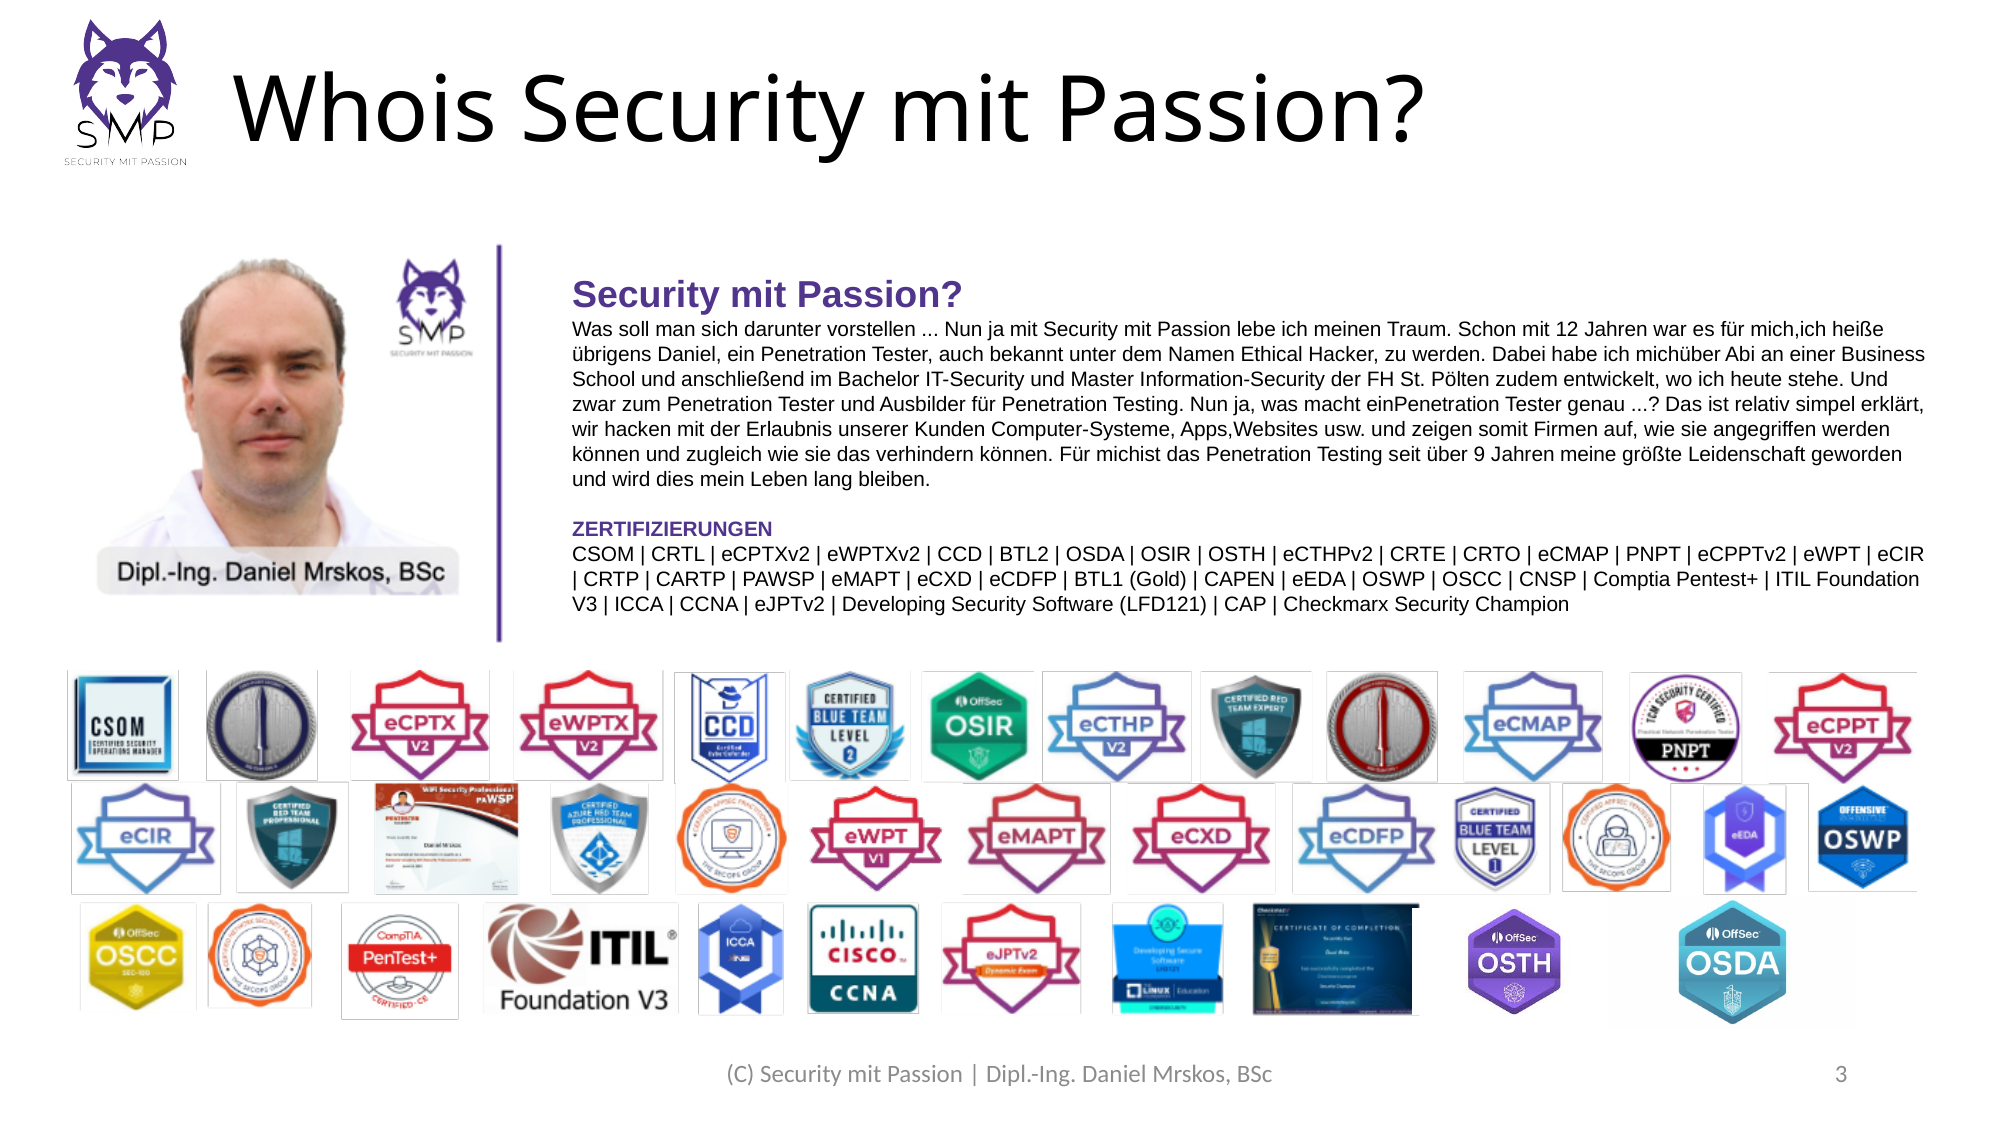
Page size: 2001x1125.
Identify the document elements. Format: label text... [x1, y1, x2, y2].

picture [32, 0, 218, 185]
title Whois Security mit Passion? [217, 3, 1943, 221]
text_box [142, 299, 1868, 670]
slide_number 3 [1412, 1042, 1863, 1103]
picture [90, 238, 506, 652]
footer (C) Security mit Passion | Dipl.-Ing. Daniel Mrskos, BSc [662, 1042, 1338, 1103]
picture [32, 670, 1917, 1028]
text_box Security mit Passion? Was soll man sich darunter vorstellen ... Nun ja mit Security mit Passion lebe ich meinen Traum. Schon mit 12 Jahren war es für mich,ich heiße übrigens Daniel, ein Penetration Tester, auch bekannt unter dem Namen Ethical Hacker, zu werden. Dabei habe ich michüber Abi an einer Business School und anschließend im Bachelor IT-Security und Master Information-Security der FH St. Pölten zudem entwickelt, wo ich heute stehe. Und zwar zum Penetration Tester und Ausbilder für Penetration Testing. Nun ja, was macht einPenetration Tester genau ...? Das ist relativ simpel erklärt, wir hacken mit der Erlaubnis unserer Kunden Computer-Systeme, Apps,Websites usw. und zeigen somit Firmen auf, wie sie angegriffen werden können und zugleich wie sie das verhindern können. Für michist das Penetration Testing seit über 9 Jahren meine größte Leidenschaft geworden und wird dies mein Leben lang bleiben. ZERTIFIZIERUNGEN CSOM | CRTL | eCPTXv2 | eWPTXv2 | CCD | BTL2 | OSDA | OSIR | OSTH | eCTHPv2 | CRTE | CRTO | eCMAP | PNPT | eCPPTv2 | eWPT | eCIR | CRTP | CARTP | PAWSP | eMAPT | eCXD | eCDFP | BTL1 (Gold) | CAPEN | eEDA | OSWP | OSCC | CNSP | Comptia Pentest+ | ITIL Foundation V3 | ICCA | CCNA | eJPTv2 | Developing Security Software (LFD121) | CAP | Checkmarx Security Champion [557, 263, 1943, 623]
